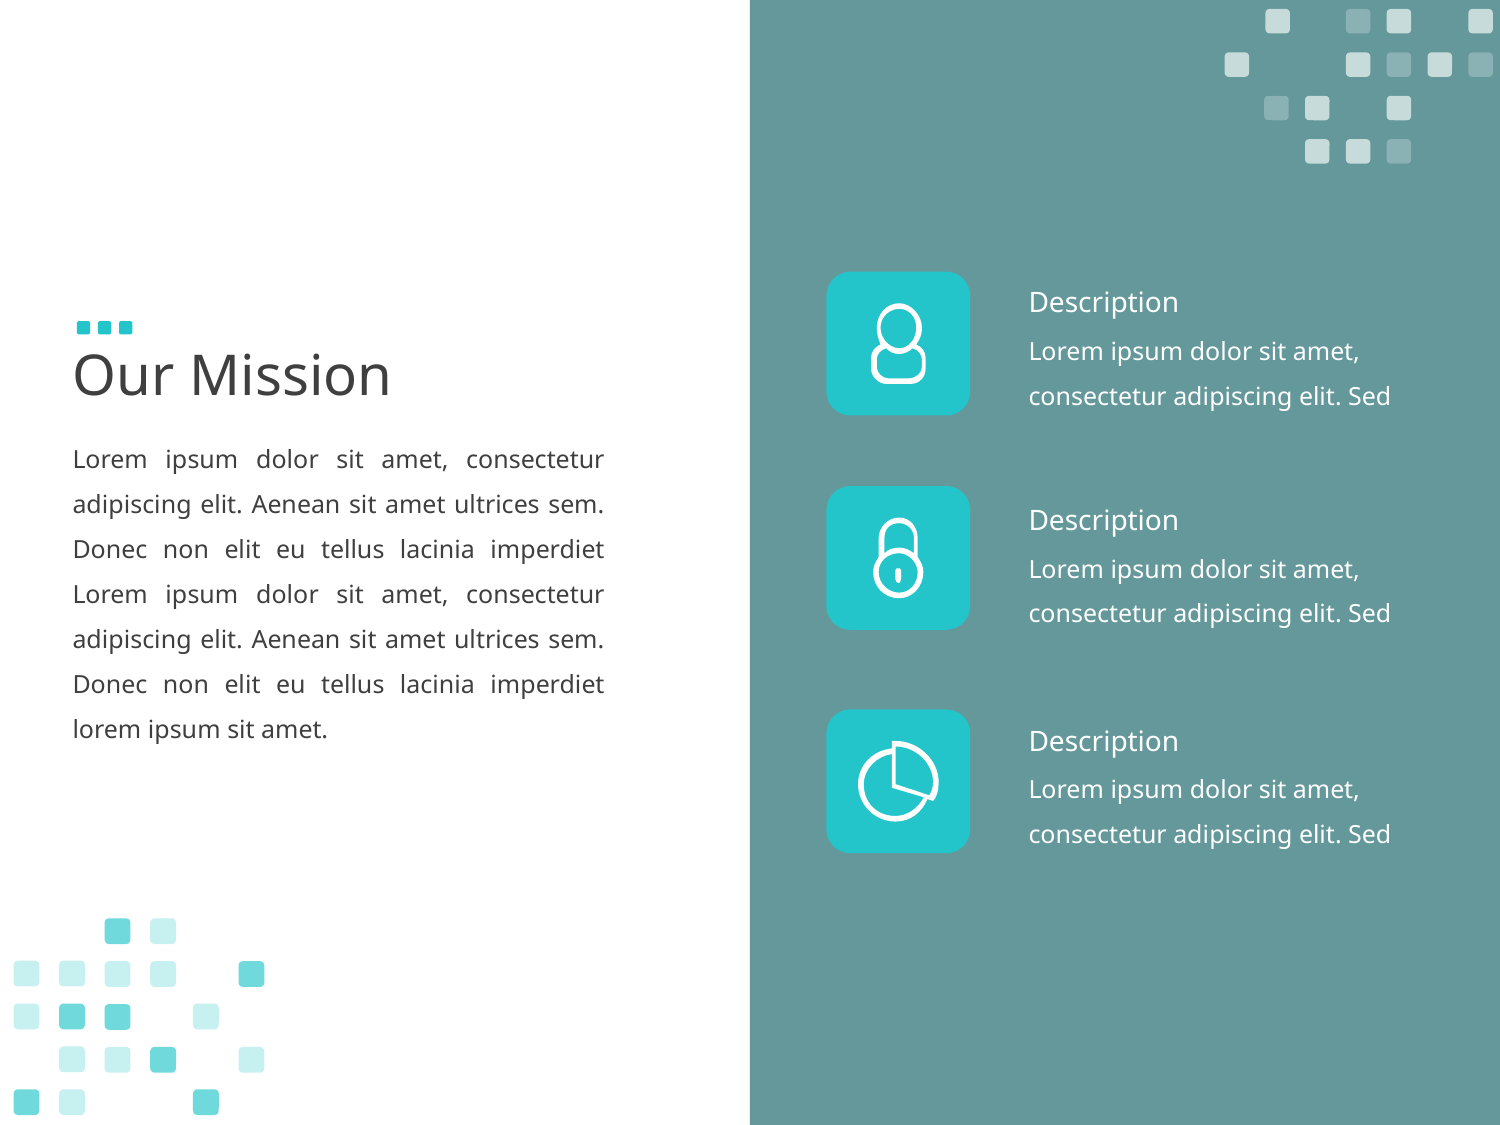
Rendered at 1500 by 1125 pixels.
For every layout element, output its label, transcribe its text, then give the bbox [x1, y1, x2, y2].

title Our Mission [57, 252, 749, 503]
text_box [13, 918, 265, 1115]
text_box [76, 321, 133, 335]
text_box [1224, 8, 1493, 164]
picture [749, 0, 1500, 1125]
text_box Lorem ipsum dolor sit amet, consectetur adipiscing elit. Aenean sit amet ultrices sem. Donec non elit eu tellus lacinia imperdiet Lorem ipsum dolor sit amet, consectetur adipiscing elit. Aenean sit amet ultrices sem. Donec non elit eu tellus lacinia imperdiet lorem ipsum sit amet. [57, 421, 621, 751]
